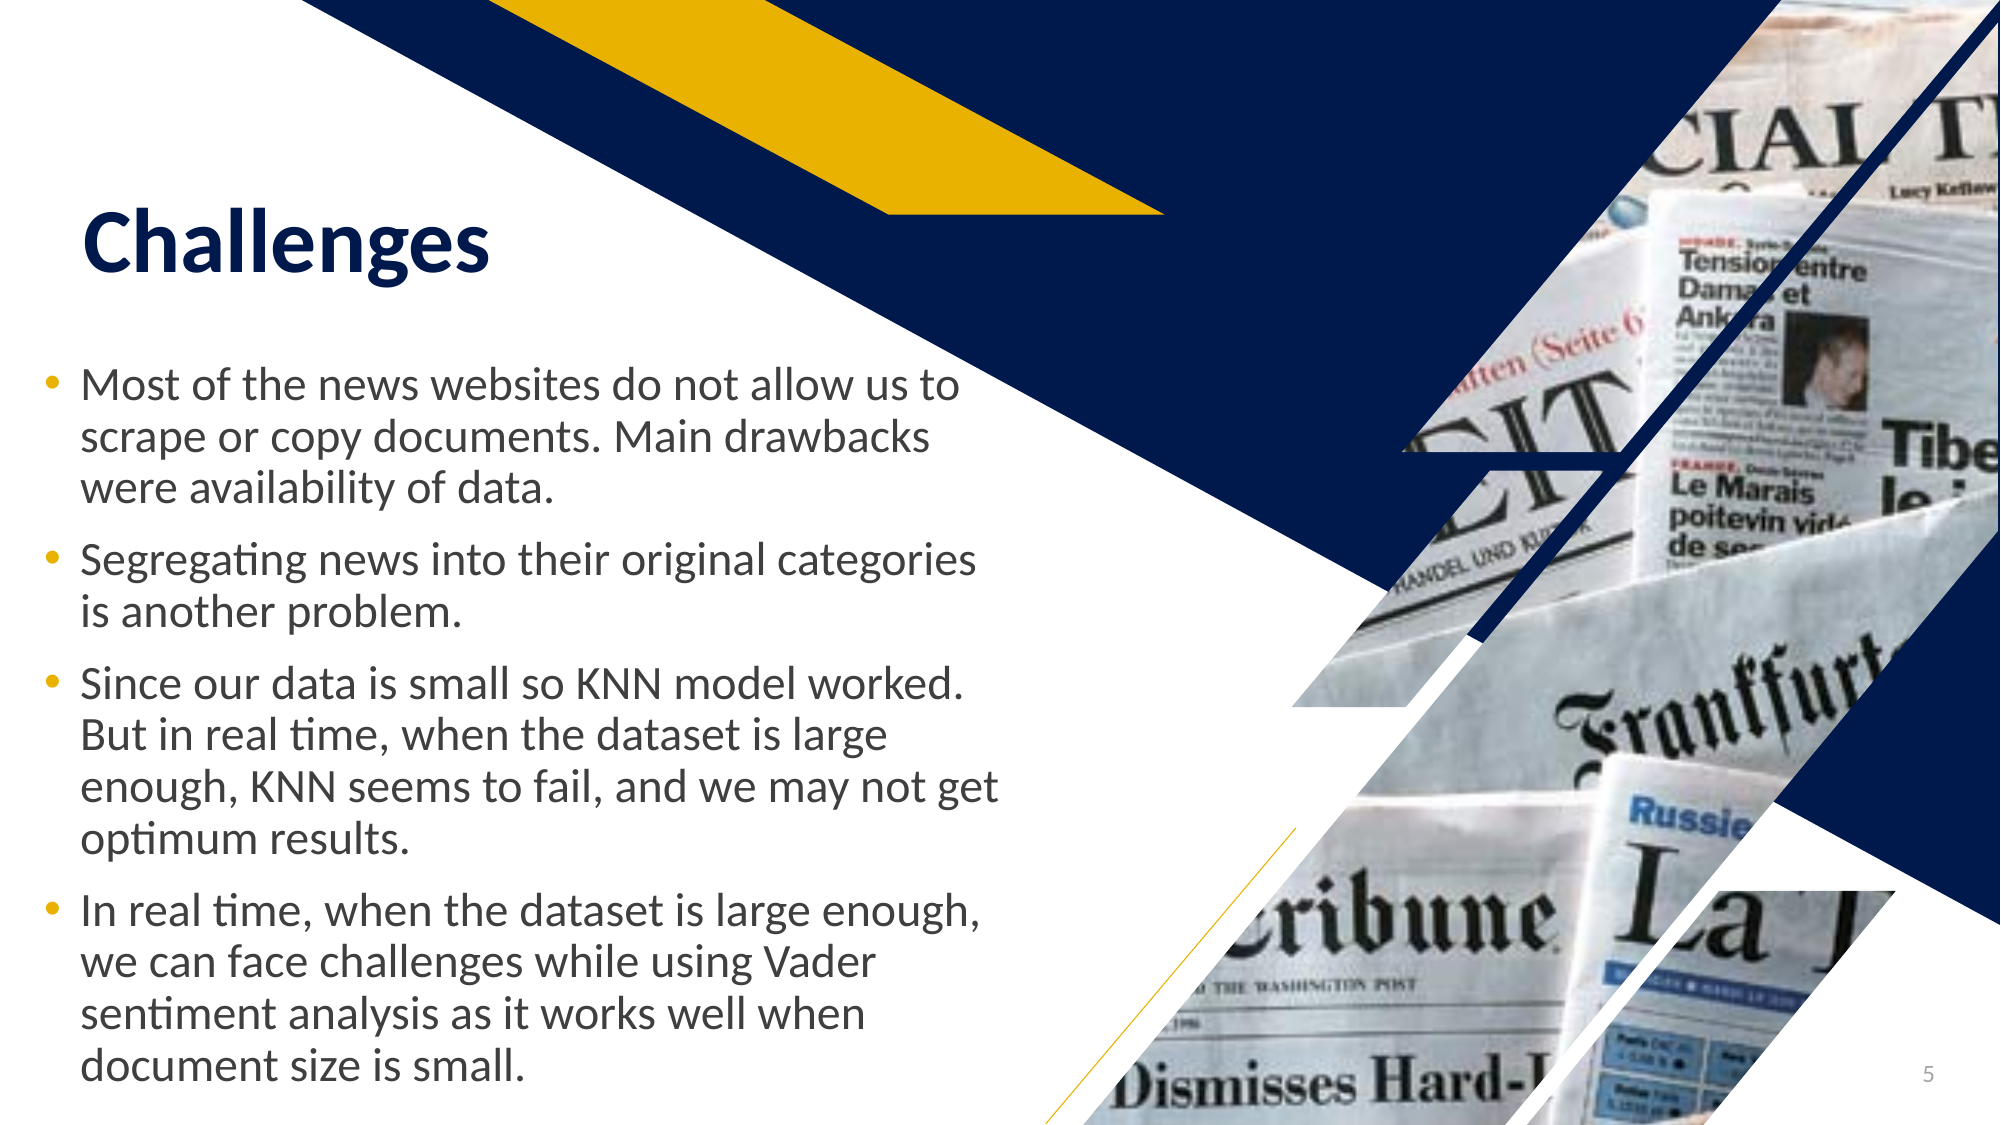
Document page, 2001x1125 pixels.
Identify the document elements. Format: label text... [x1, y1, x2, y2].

title Challenges [68, 93, 1083, 293]
list Most of the news websites do not allow us to scrape or copy documents. Main drawbacks were availability of data. Segregating news into their original categories is another problem. Since our data is small so KNN model worked. But in real time, when the dataset is large enough, KNN seems to fail, and we may not get optimum results. In real time, when the dataset is large enough, we can face challenges while using Vader sentiment analysis as it works well when document size is small. [29, 351, 1018, 1103]
picture [1083, 0, 2000, 1125]
